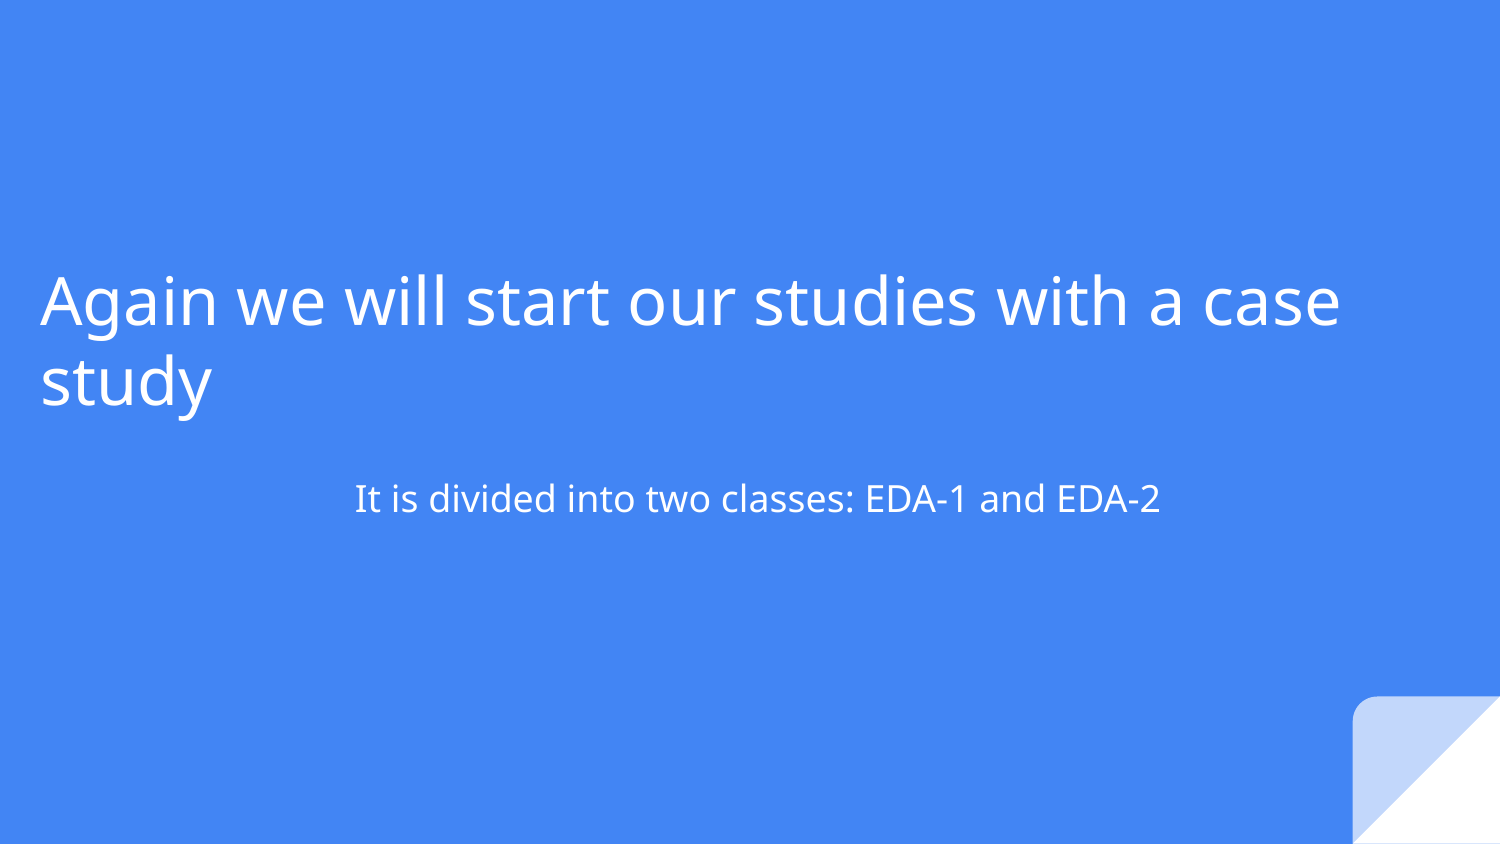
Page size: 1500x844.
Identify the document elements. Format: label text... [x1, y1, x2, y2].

title It is divided into two classes: EDA-1 and EDA-2 [33, 466, 1484, 535]
title Again we will start our studies with a case study [25, 328, 1475, 434]
